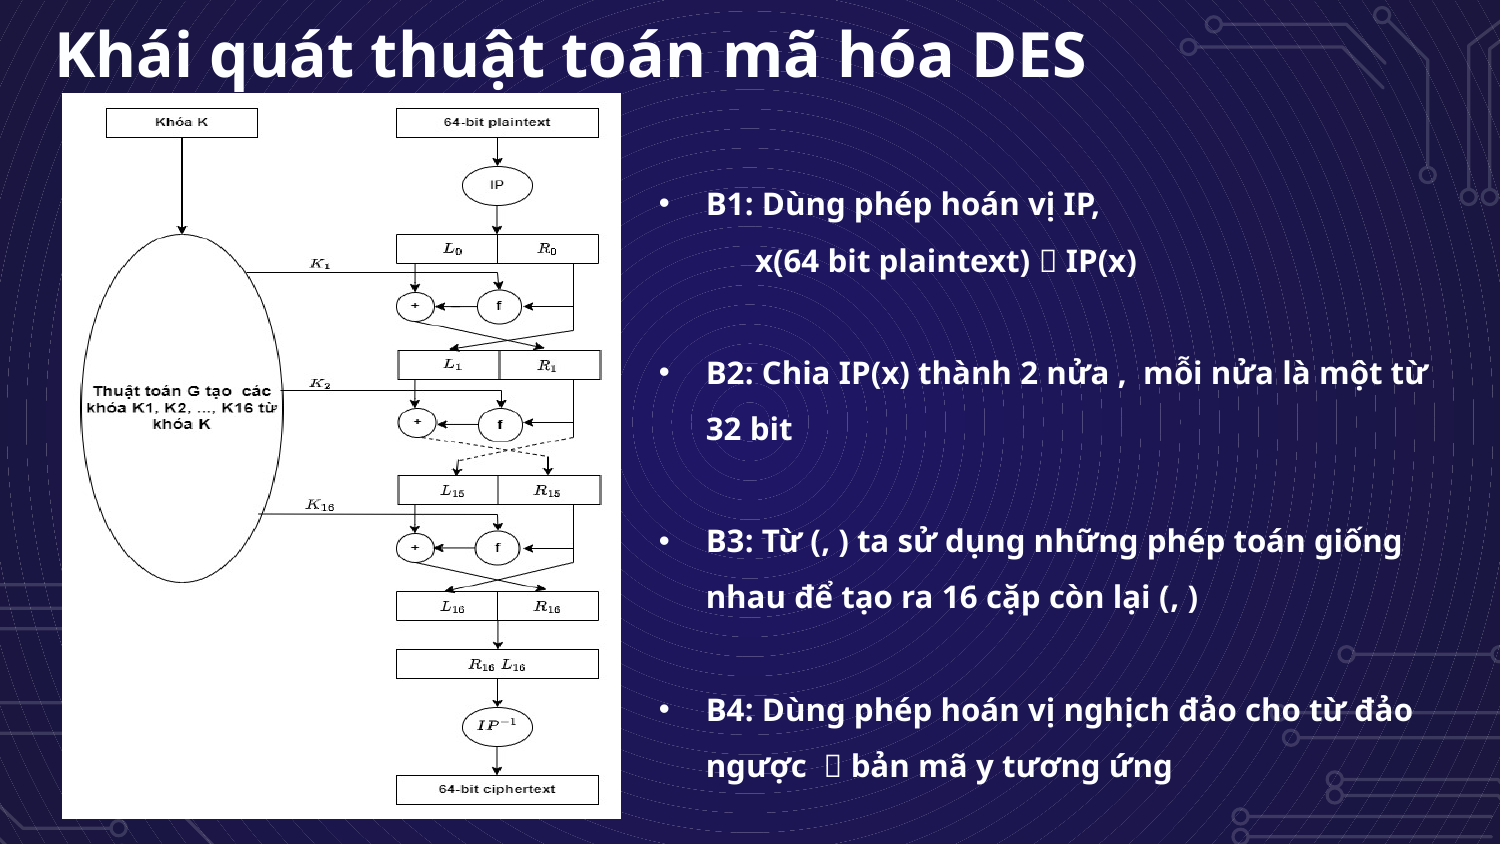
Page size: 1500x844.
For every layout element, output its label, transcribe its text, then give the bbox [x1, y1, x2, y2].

title Khái quát thuật toán mã hóa DES [39, 0, 1303, 94]
picture [62, 93, 621, 819]
